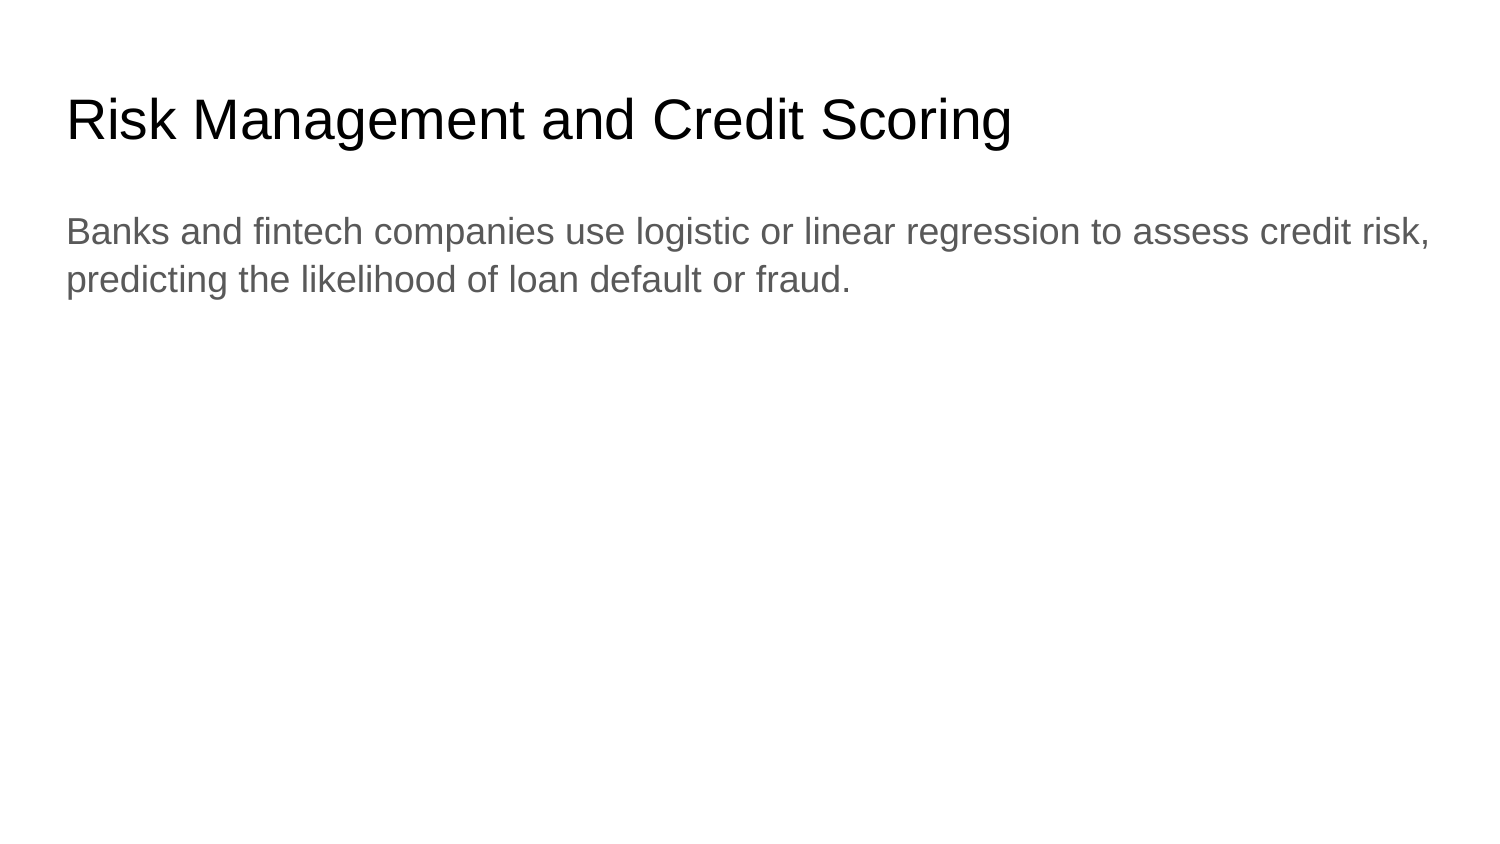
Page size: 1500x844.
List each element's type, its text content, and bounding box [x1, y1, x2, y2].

title Risk Management and Credit Scoring [51, 72, 1449, 167]
list Banks and fintech companies use logistic or linear regression to assess credit risk, predicting the likelihood of loan default or fraud. [51, 189, 1449, 750]
